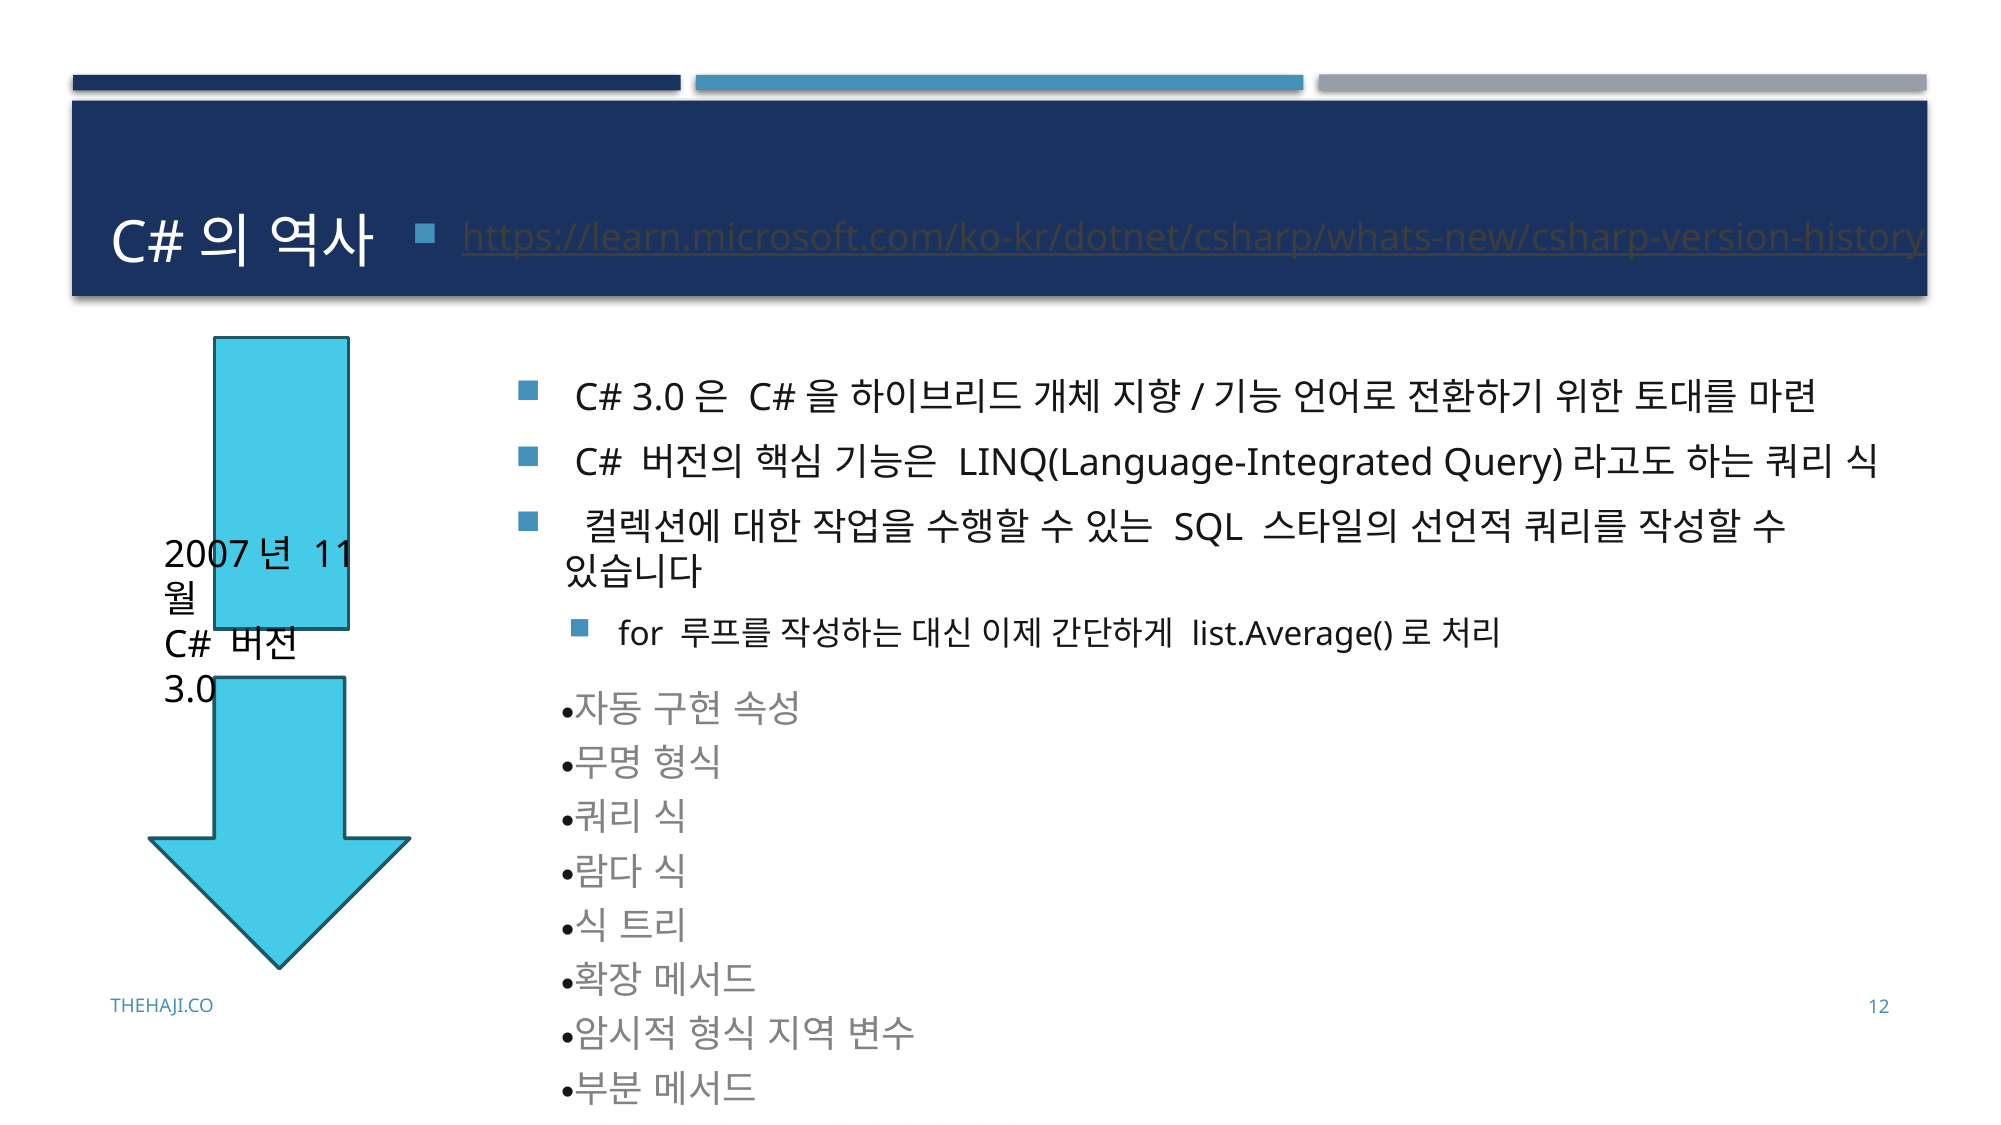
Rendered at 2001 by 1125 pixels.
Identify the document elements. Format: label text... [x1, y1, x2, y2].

text_box [147, 718, 412, 970]
list C# 3.0은 C#을 하이브리드 개체 지향/기능 언어로 전환하기 위한 토대를 마련 C# 버전의 핵심 기능은 LINQ(Language-Integrated Query)라고도 하는 쿼리 식 컬렉션에 대한 작업을 수행할 수 있는 SQL 스타일의 선언적 쿼리를 작성할 수 있습니다 for 루프를 작성하는 대신 이제 간단하게 list.Average()로 처리 [499, 357, 1905, 668]
text_box [213, 336, 350, 522]
footer thehaji.co [95, 976, 546, 1037]
text_box 2007년 11월 C# 버전 3.0 [149, 522, 384, 718]
title C#의 역사 [95, 115, 1905, 282]
text_box https://learn.microsoft.com/ko-kr/dotnet/csharp/whats-new/csharp-version-history [396, 198, 2000, 279]
text_box 자동 구현 속성 무명 형식 쿼리 식 람다 식 식 트리 확장 메서드 암시적 형식 지역 변수 부분 메서드 개체 및 컬렉션 이니셜라이저 [546, 677, 1650, 1125]
slide_number 12 [1732, 977, 1905, 1037]
